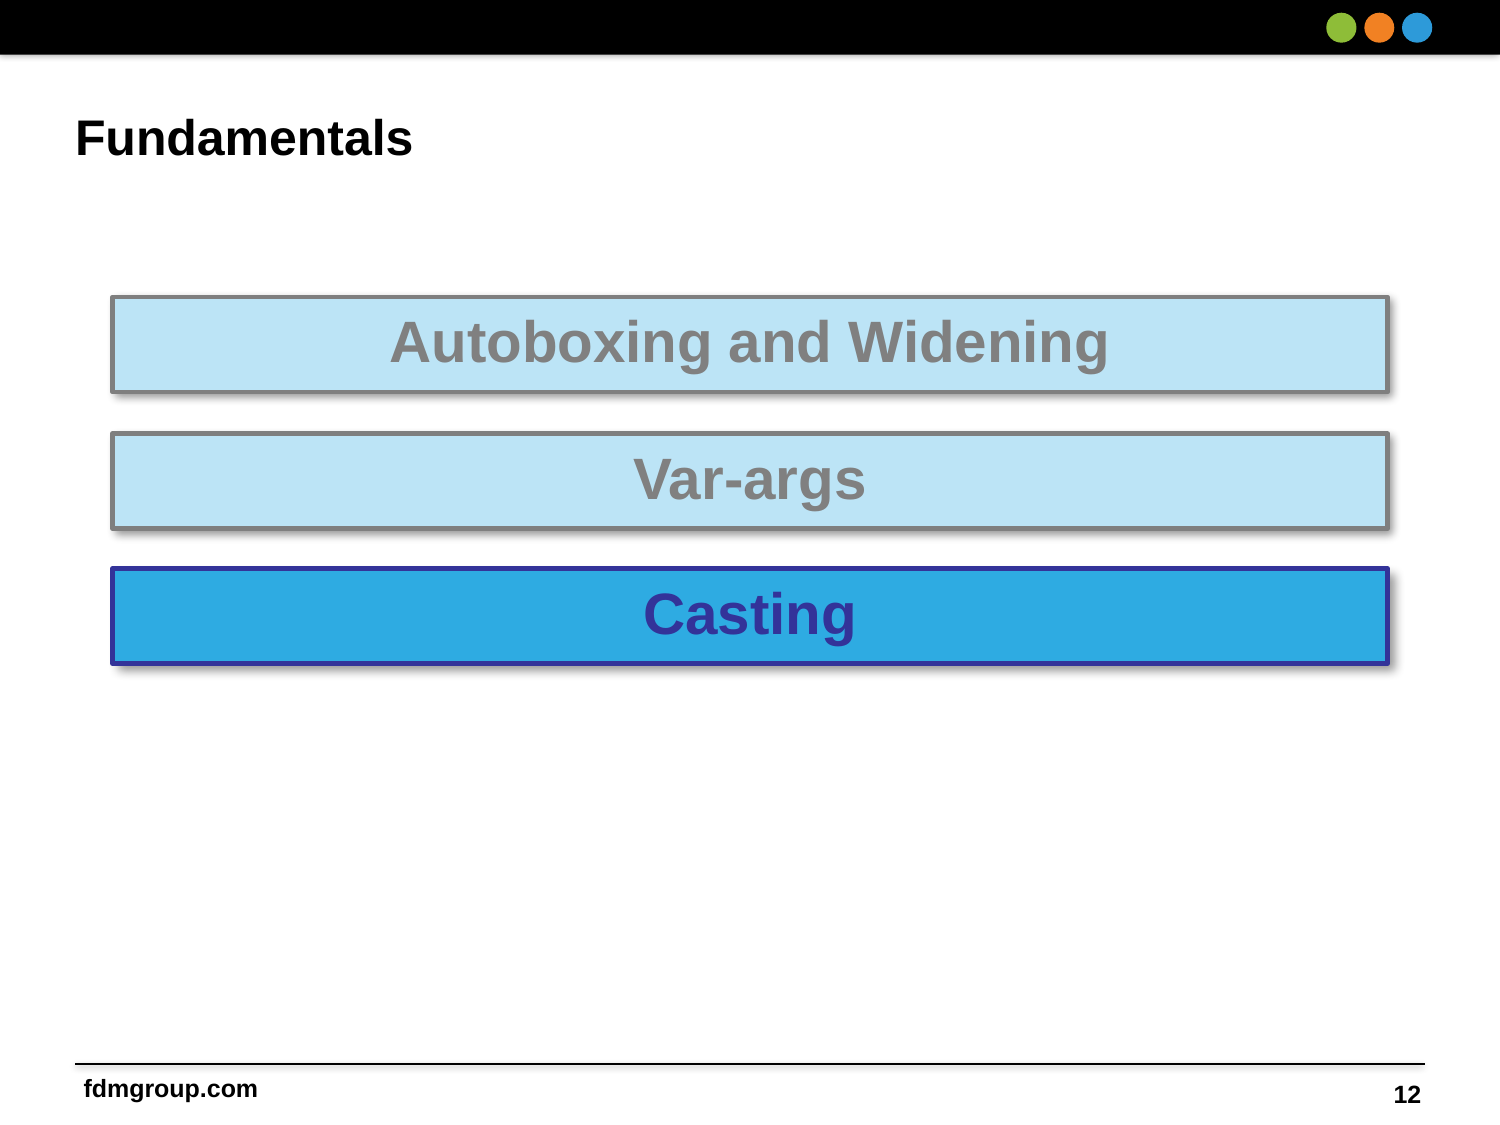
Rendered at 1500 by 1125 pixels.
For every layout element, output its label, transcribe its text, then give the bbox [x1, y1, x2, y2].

list Autoboxing and Widening [110, 295, 1390, 394]
list Casting [110, 566, 1390, 666]
title Fundamentals [75, 105, 1425, 174]
slide_number 12 [1086, 1063, 1437, 1124]
list Var-args [110, 431, 1390, 531]
